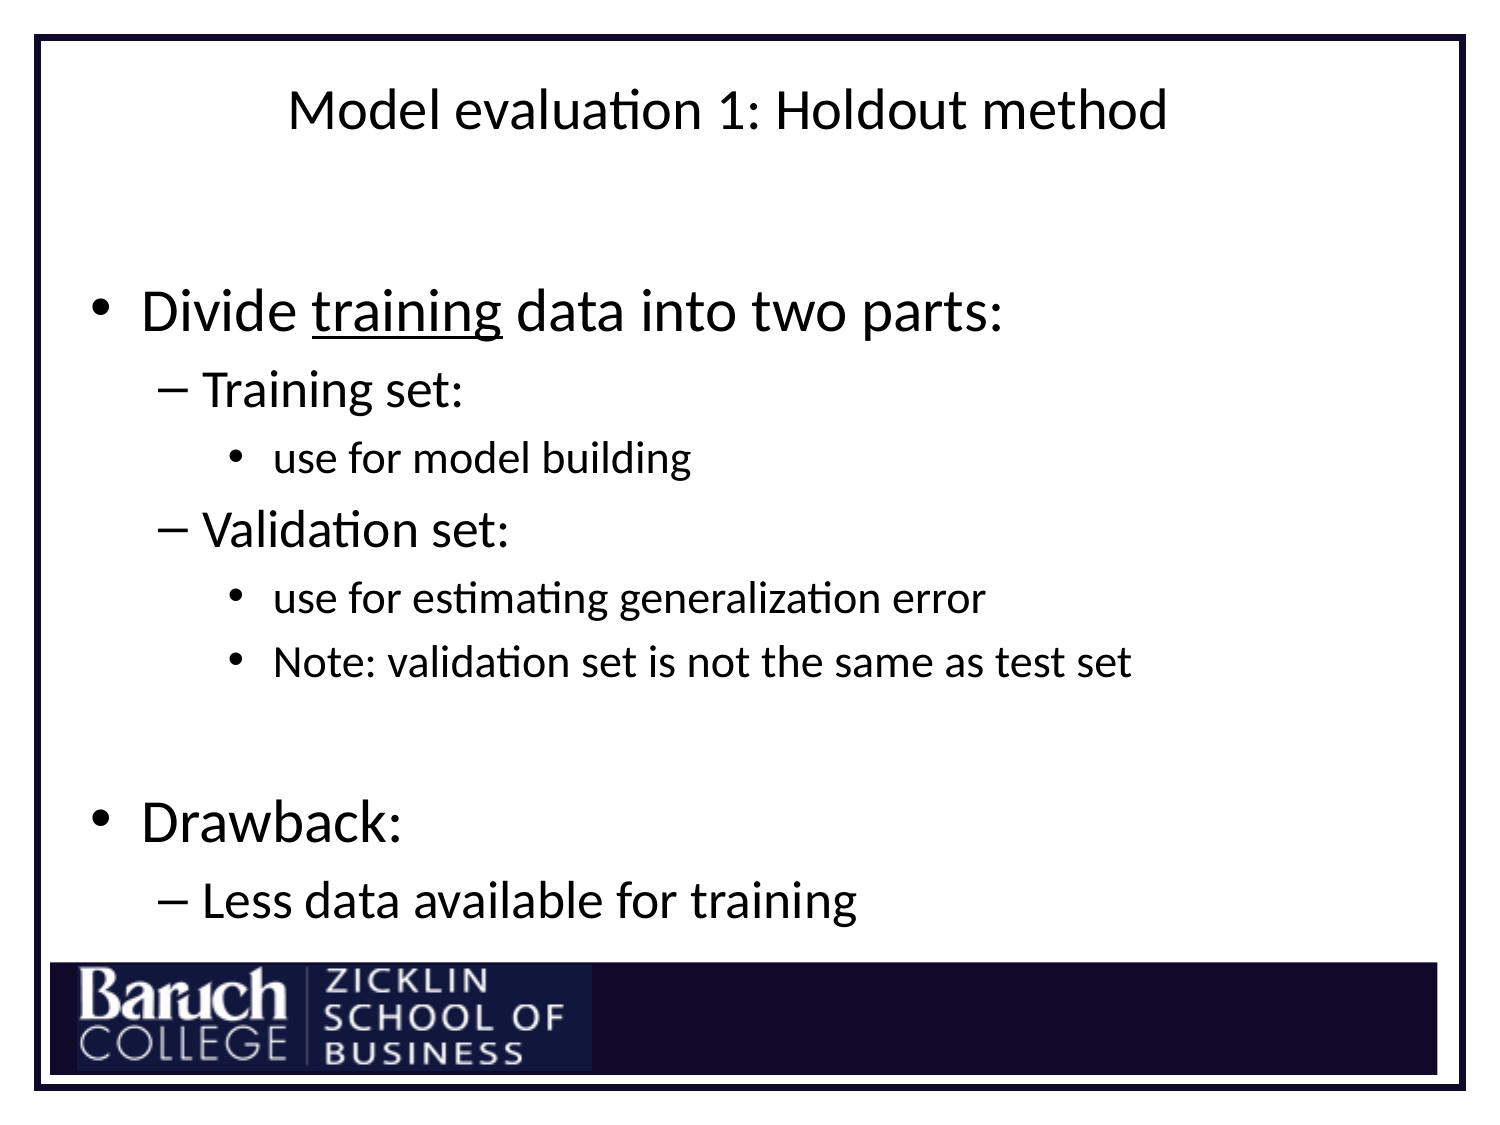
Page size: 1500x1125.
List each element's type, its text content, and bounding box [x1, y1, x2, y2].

title Model evaluation 1: Holdout method [50, 62, 1409, 150]
list Divide training data into two parts: Training set: use for model building Validation set: use for estimating generalization error Note: validation set is not the same as test set Drawback: Less data available for training [75, 262, 1425, 938]
picture [77, 965, 592, 1071]
